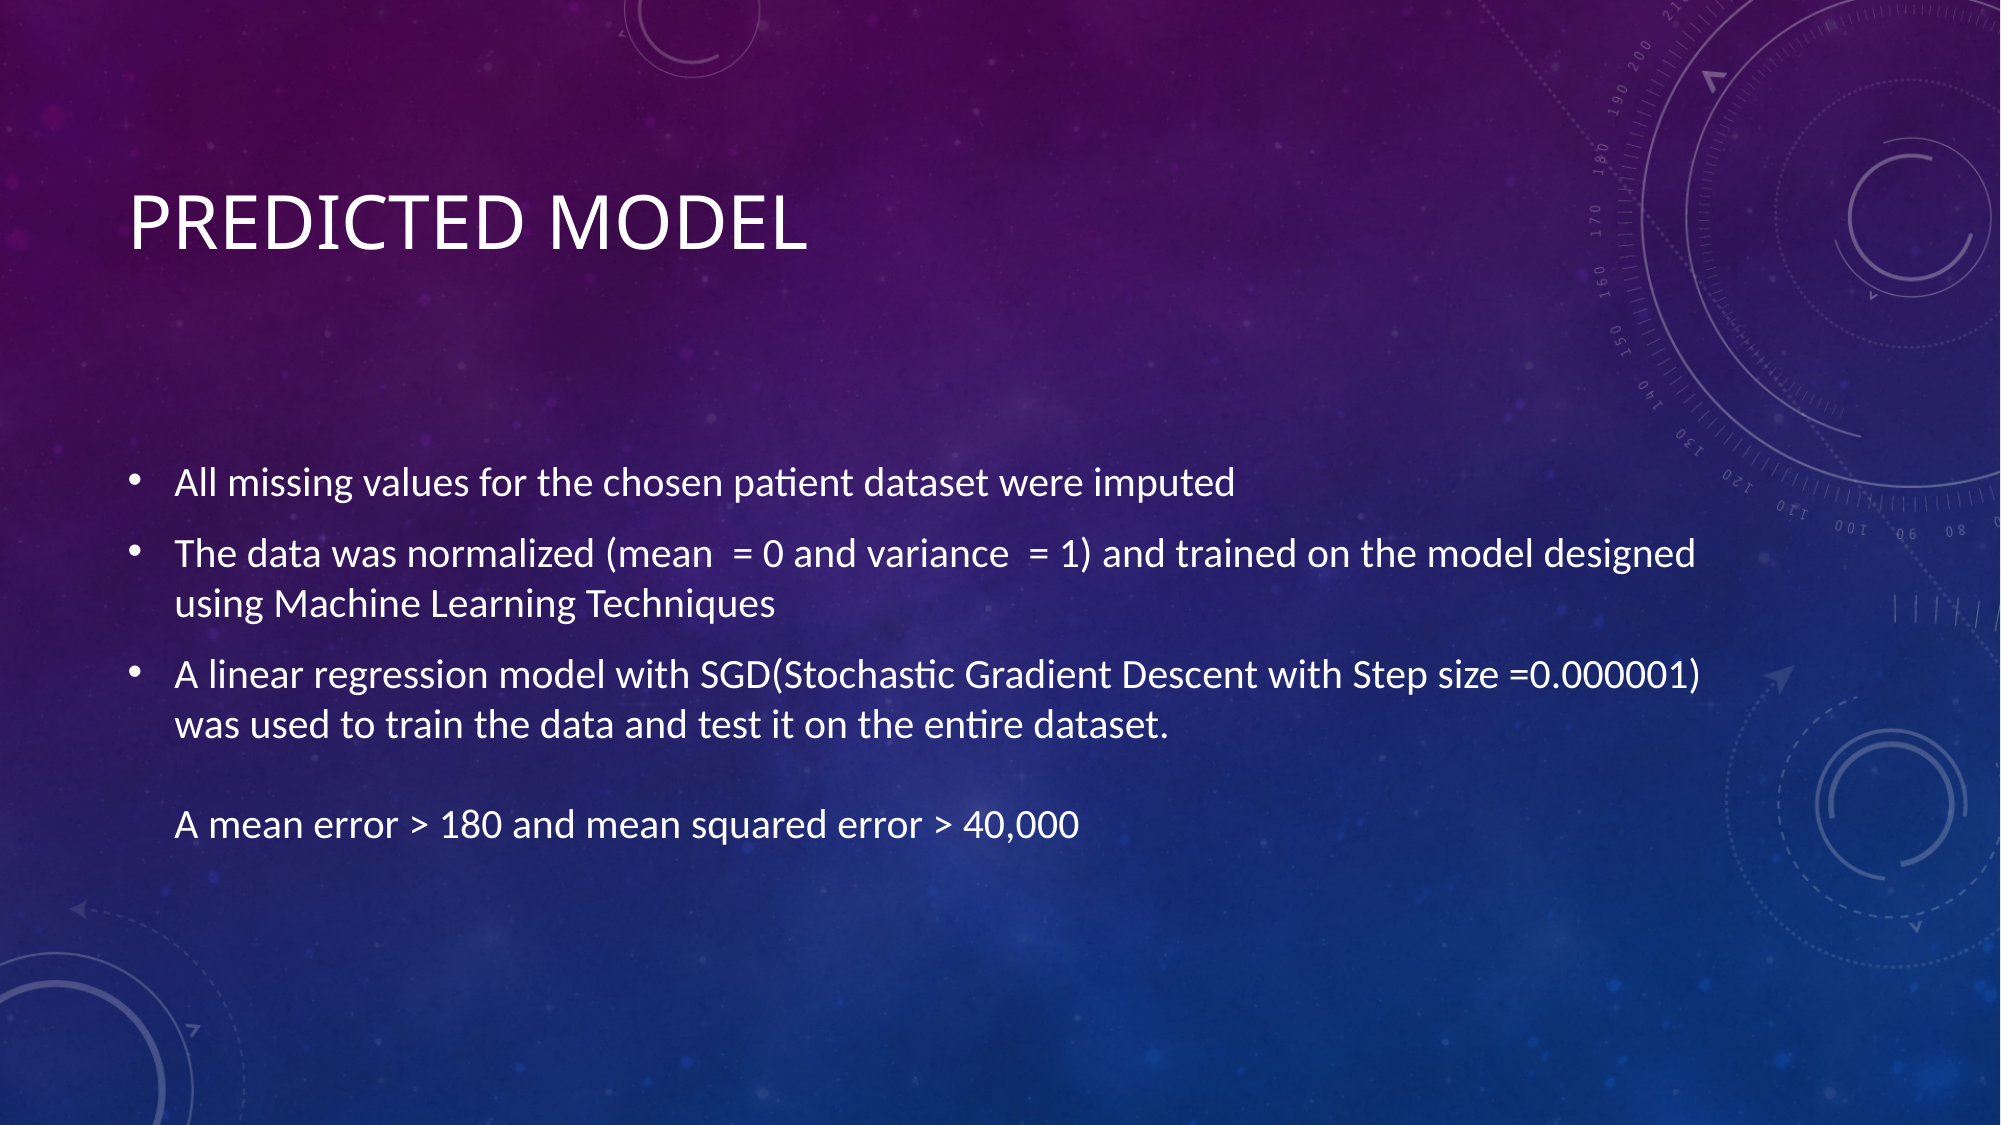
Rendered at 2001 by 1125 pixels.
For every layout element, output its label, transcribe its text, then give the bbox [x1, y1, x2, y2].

list All missing values for the chosen patient dataset were imputed The data was normalized (mean = 0 and variance = 1) and trained on the model designed using Machine Learning Techniques A linear regression model with SGD(Stochastic Gradient Descent with Step size =0.000001) was used to train the data and test it on the entire dataset. A mean error > 180 and mean squared error > 40,000 [112, 351, 1775, 950]
picture [0, 0, 2001, 1125]
title PREDICTED MODEL [112, 99, 1775, 339]
